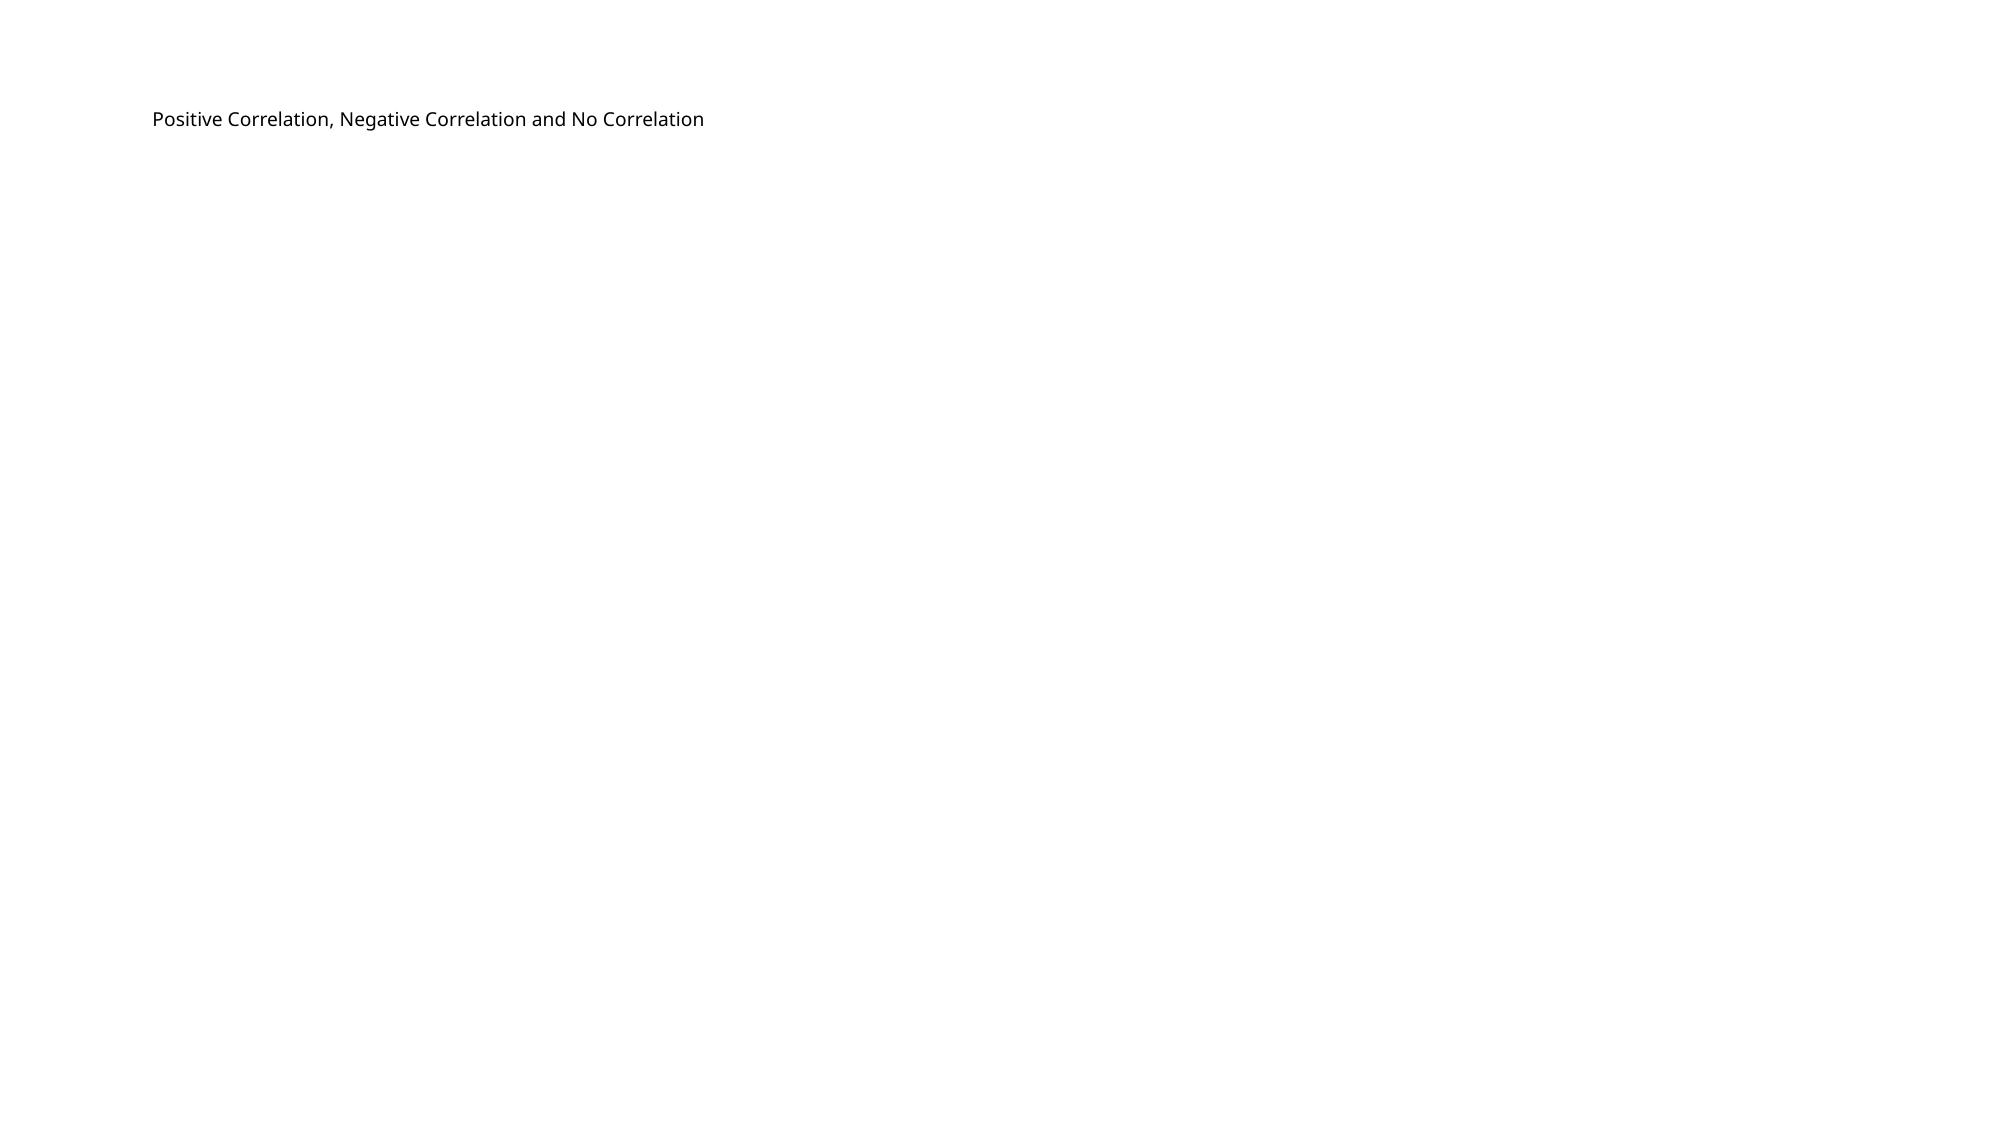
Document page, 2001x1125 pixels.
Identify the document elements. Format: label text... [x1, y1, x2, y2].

title Positive Correlation, Negative Correlation and No Correlation [137, 59, 1863, 140]
